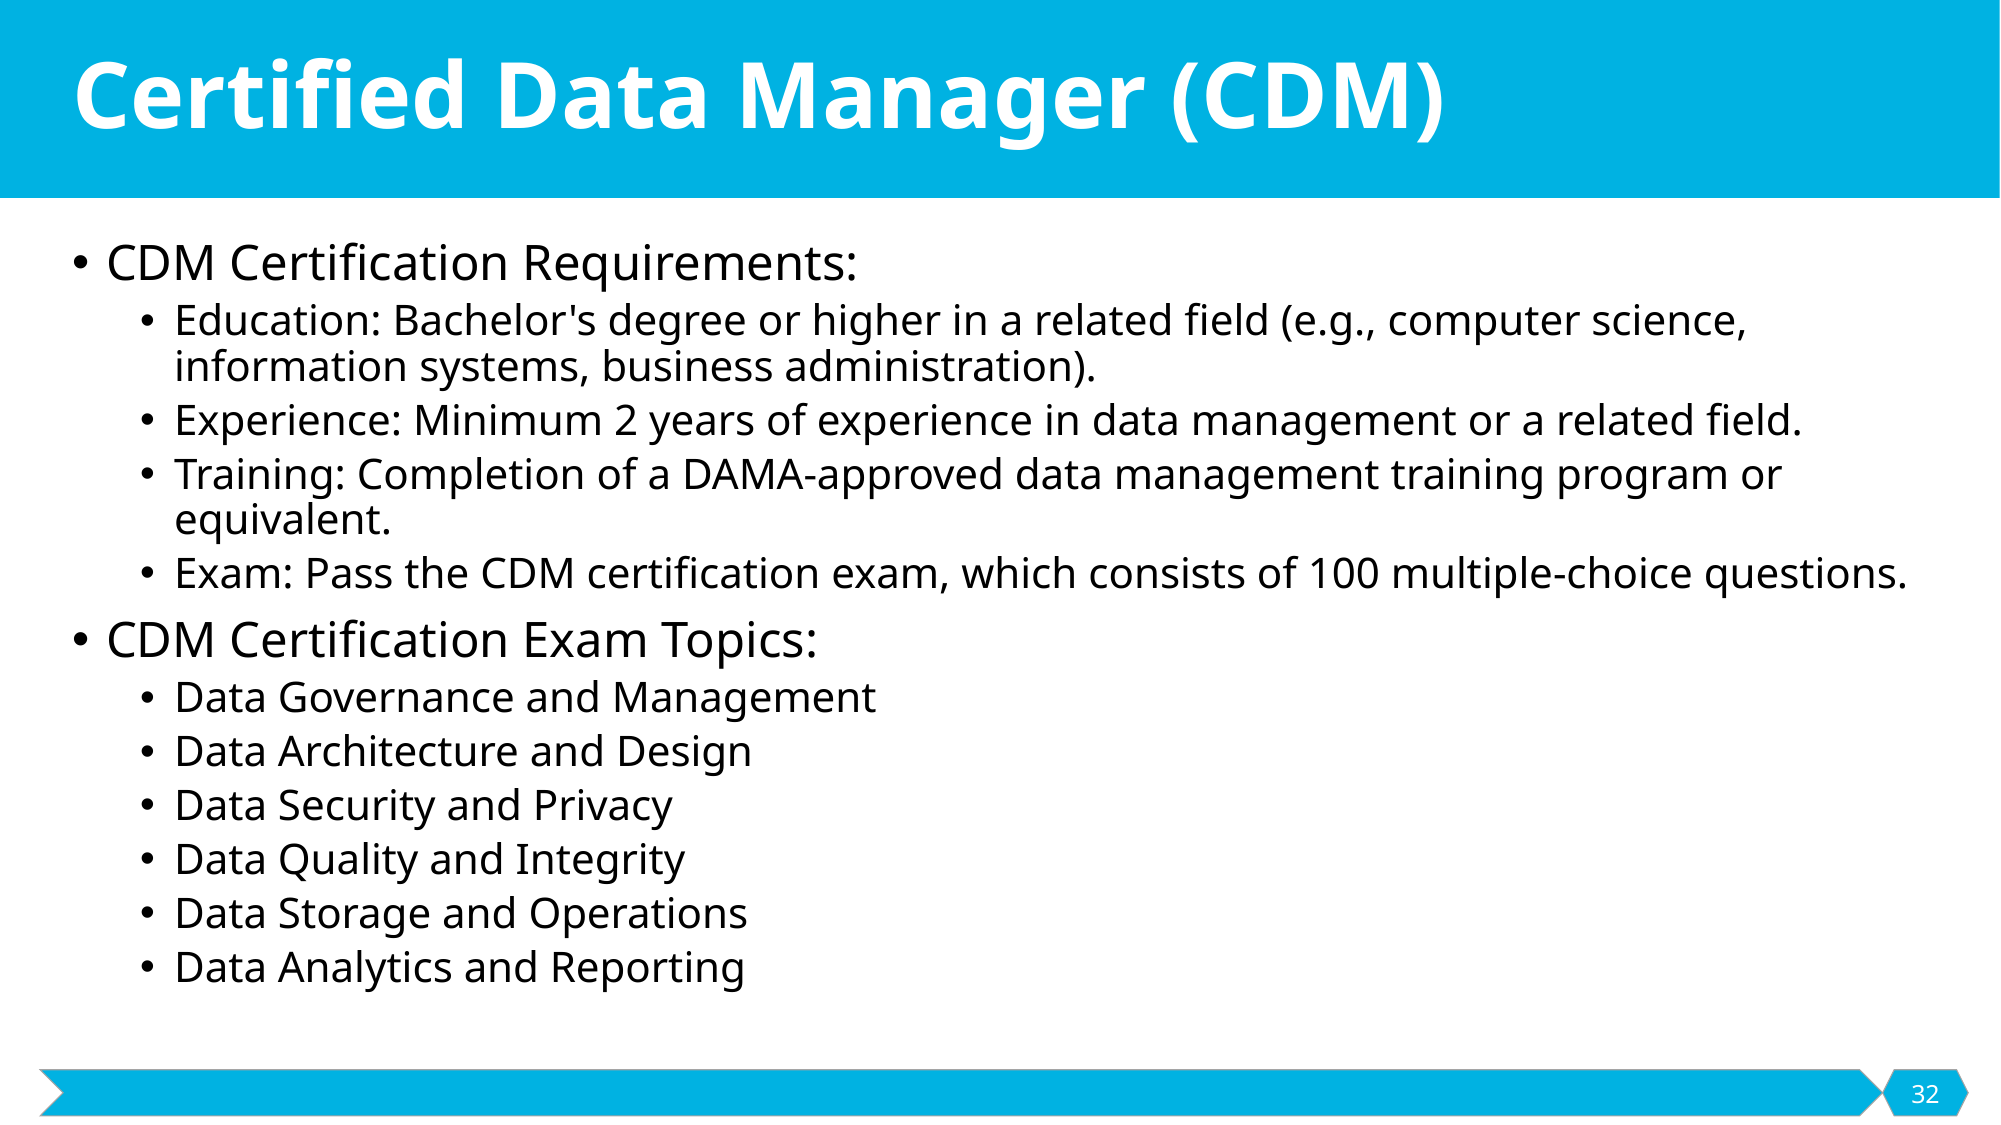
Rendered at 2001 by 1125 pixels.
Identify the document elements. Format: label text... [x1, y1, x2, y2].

title Certified Data Manager (CDM) [56, 0, 1969, 199]
slide_number 32 [1882, 1065, 1969, 1125]
list CDM Certification Requirements: Education: Bachelor's degree or higher in a related field (e.g., computer science, information systems, business administration). Experience: Minimum 2 years of experience in data management or a related field. Training: Completion of a DAMA-approved data management training program or equivalent. Exam: Pass the CDM certification exam, which consists of 100 multiple-choice questions. CDM Certification Exam Topics: Data Governance and Management Data Architecture and Design Data Security and Privacy Data Quality and Integrity Data Storage and Operations Data Analytics and Reporting [56, 230, 1969, 1010]
